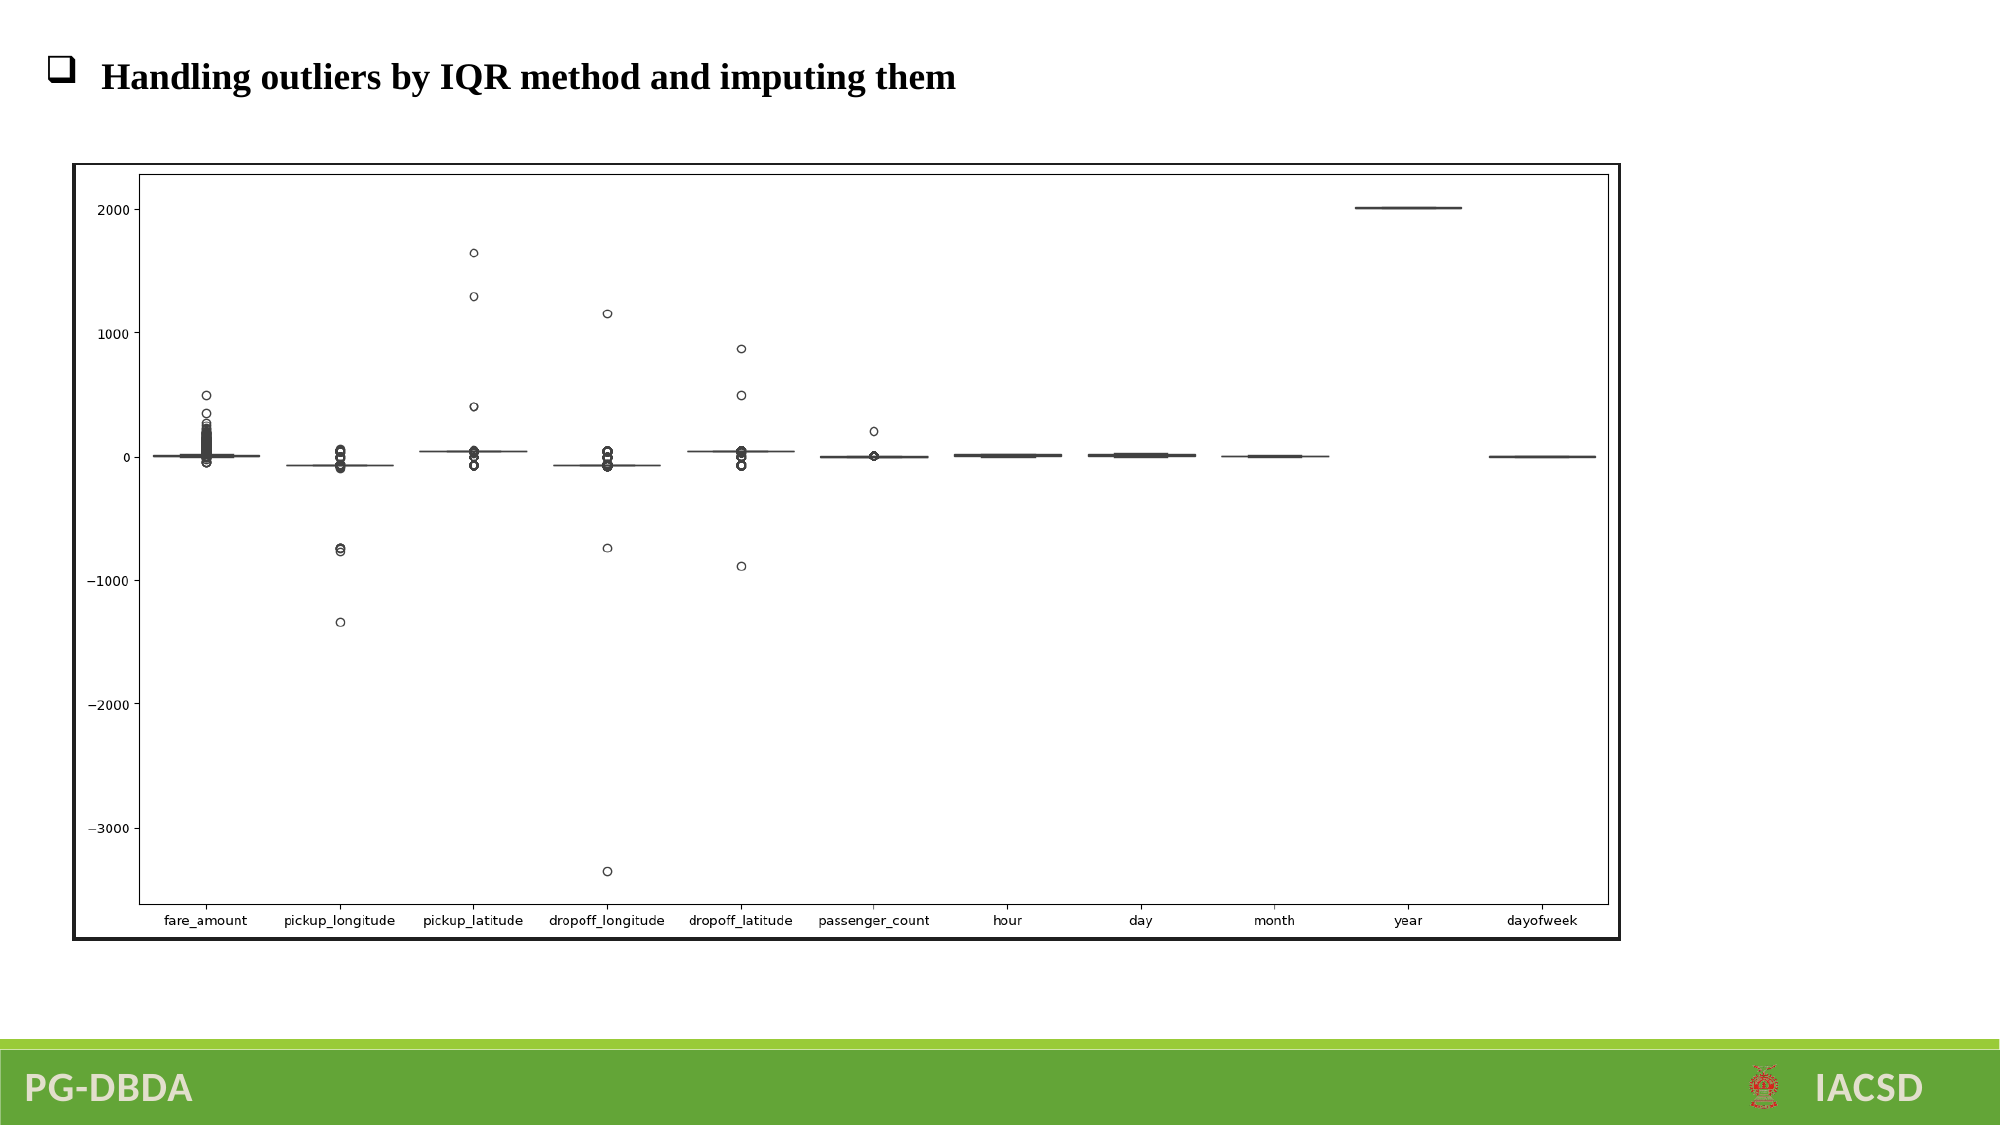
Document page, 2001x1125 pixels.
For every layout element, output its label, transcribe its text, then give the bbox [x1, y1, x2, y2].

picture [71, 163, 1621, 942]
text_box PG-DBDA IACSD [1807, 1052, 1977, 1118]
picture [1726, 1053, 1803, 1117]
text_box PG-DBDA IACSD [0, 1052, 1726, 1118]
text_box Handling outliers by IQR method and imputing them [30, 44, 973, 105]
